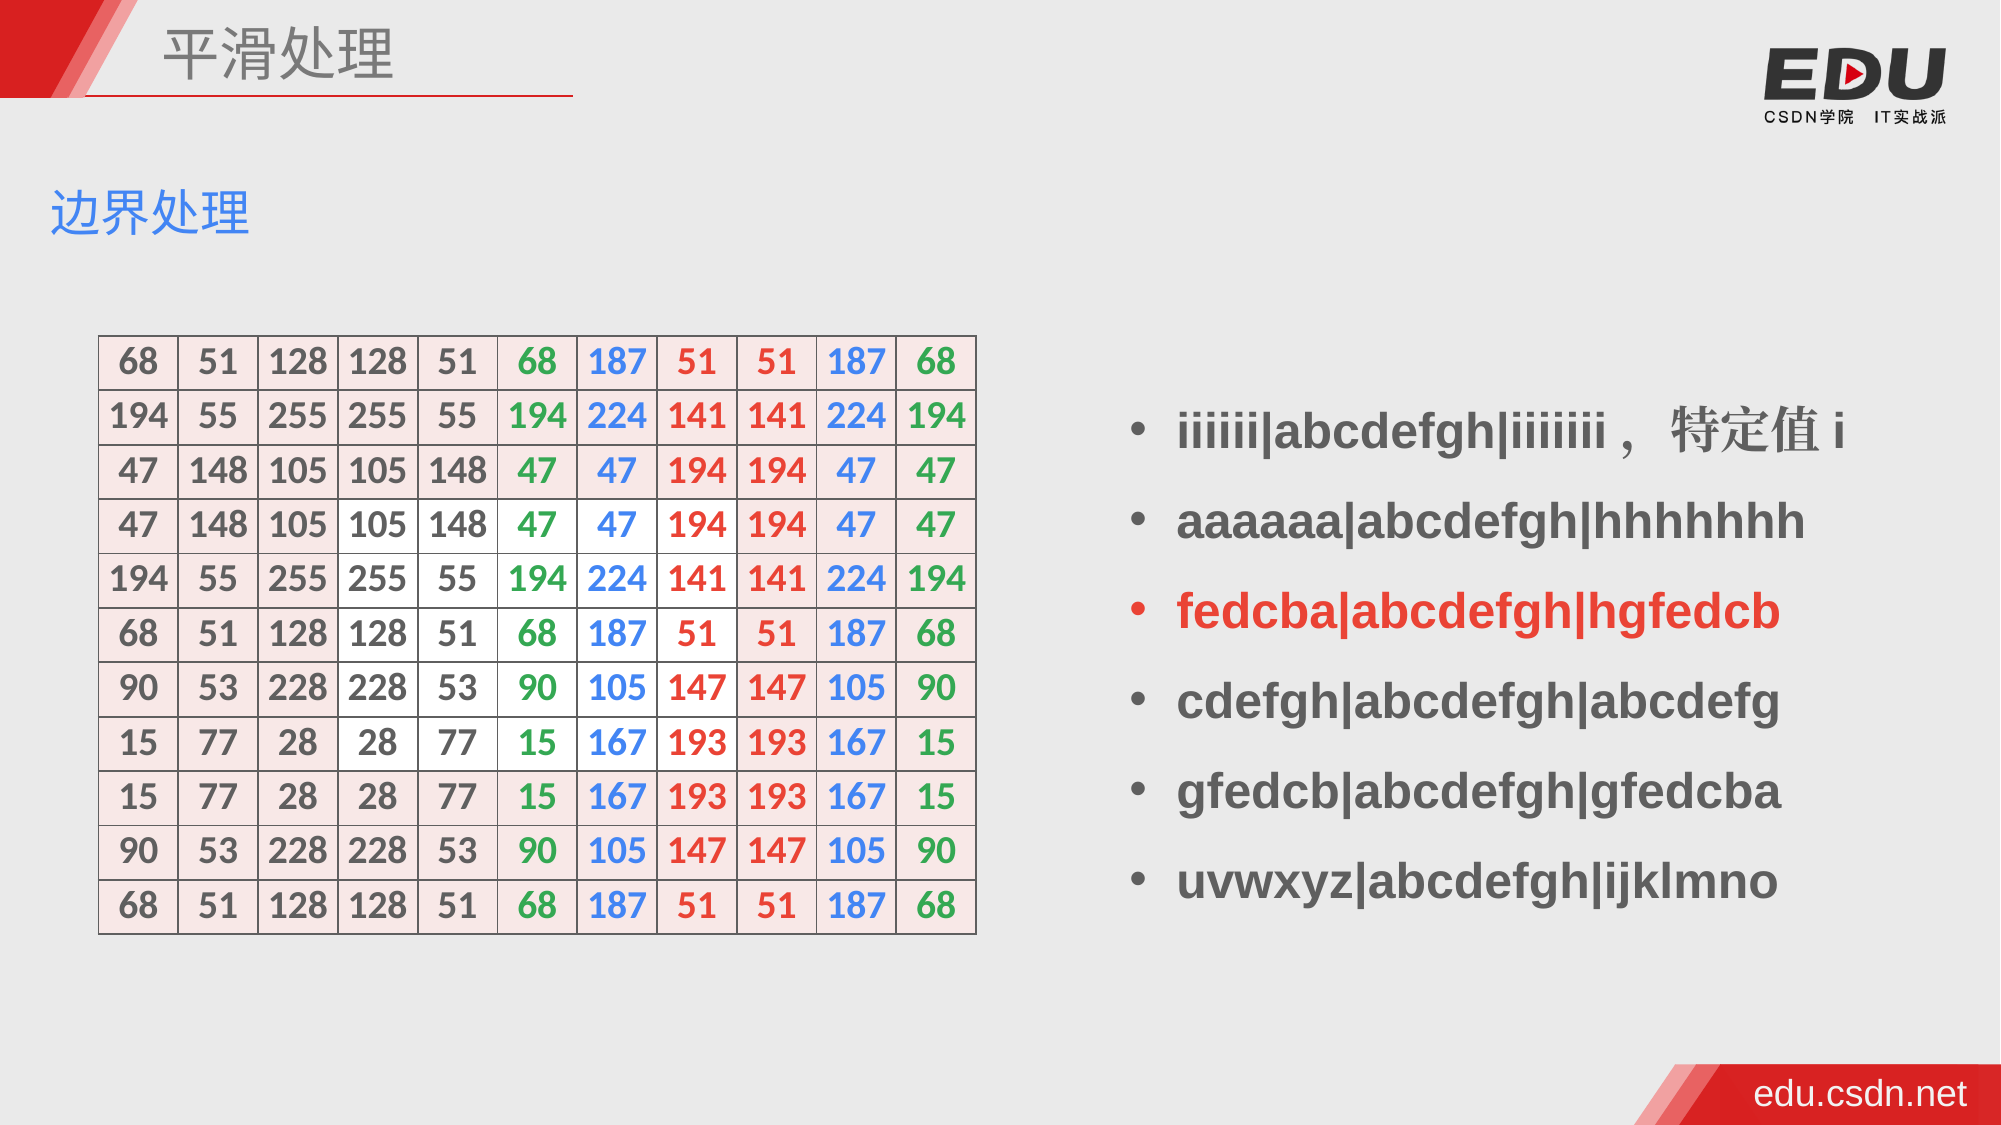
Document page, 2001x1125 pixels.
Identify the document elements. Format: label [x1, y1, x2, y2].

table_cell [419, 609, 497, 661]
table_cell [897, 391, 975, 444]
table_cell [658, 554, 736, 607]
table_cell [339, 663, 417, 716]
table_cell [259, 609, 337, 661]
table_cell [897, 500, 975, 553]
table_cell [817, 663, 895, 716]
table_cell [498, 881, 576, 933]
table_cell [419, 500, 497, 553]
table_cell [419, 554, 497, 607]
table_cell [817, 826, 895, 879]
table_header [339, 337, 417, 389]
table_cell [738, 609, 816, 661]
table_cell [99, 663, 177, 716]
table_cell [498, 446, 576, 498]
table_cell [658, 772, 736, 825]
table_cell [259, 826, 337, 879]
table_cell [578, 772, 656, 825]
table_cell [419, 826, 497, 879]
table_cell [339, 391, 417, 444]
table_cell [498, 772, 576, 825]
table_cell [179, 500, 257, 553]
table_cell [658, 500, 736, 553]
table_cell [419, 663, 497, 716]
table_cell [658, 718, 736, 770]
table_cell [339, 826, 417, 879]
table_cell [179, 446, 257, 498]
table_cell [817, 718, 895, 770]
table_cell [578, 826, 656, 879]
table_cell [897, 772, 975, 825]
table_cell [658, 881, 736, 933]
table_cell [578, 718, 656, 770]
table_cell [259, 718, 337, 770]
table_cell [578, 391, 656, 444]
table_cell [738, 826, 816, 879]
table_header [179, 337, 257, 389]
table_cell [738, 881, 816, 933]
table_cell [259, 446, 337, 498]
table_cell [259, 500, 337, 553]
table_header [419, 337, 497, 389]
table_cell [339, 881, 417, 933]
table_cell [498, 663, 576, 716]
table_cell [339, 554, 417, 607]
table_header [99, 337, 177, 389]
table_cell [658, 391, 736, 444]
table_cell [897, 554, 975, 607]
table_cell [817, 500, 895, 553]
table_header [817, 337, 895, 389]
table_cell [578, 500, 656, 553]
table_cell [339, 500, 417, 553]
table_cell [179, 554, 257, 607]
table_cell [817, 446, 895, 498]
table_cell [738, 718, 816, 770]
table_cell [419, 718, 497, 770]
table_cell [419, 446, 497, 498]
table_cell [99, 718, 177, 770]
table_cell [738, 446, 816, 498]
table_cell [498, 554, 576, 607]
table_cell [738, 554, 816, 607]
table_cell [259, 881, 337, 933]
table_cell [339, 772, 417, 825]
table_cell [339, 609, 417, 661]
table_cell [179, 609, 257, 661]
table_cell [578, 609, 656, 661]
table_cell [578, 663, 656, 716]
table_cell [738, 772, 816, 825]
table_cell [339, 718, 417, 770]
table_cell [817, 609, 895, 661]
table_cell [738, 391, 816, 444]
table_cell [179, 826, 257, 879]
table_cell [99, 772, 177, 825]
table_cell [179, 718, 257, 770]
table_cell [658, 826, 736, 879]
table_cell [99, 446, 177, 498]
text_box [10, 0, 126, 77]
table_cell [498, 391, 576, 444]
table_cell [179, 881, 257, 933]
table_cell [179, 663, 257, 716]
table_cell [578, 881, 656, 933]
table_cell [419, 772, 497, 825]
table_cell [259, 772, 337, 825]
table_cell [738, 663, 816, 716]
table_cell [179, 772, 257, 825]
table_header [578, 337, 656, 389]
table_cell [817, 391, 895, 444]
table_cell [897, 446, 975, 498]
table_cell [99, 391, 177, 444]
table_cell [897, 663, 975, 716]
picture [1761, 42, 1948, 128]
text_box [1114, 360, 1902, 916]
table_header [498, 337, 576, 389]
text_box [35, 144, 449, 250]
table_cell [658, 663, 736, 716]
table_header [897, 337, 975, 389]
table_cell [578, 554, 656, 607]
table_cell [498, 500, 576, 553]
table_cell [99, 881, 177, 933]
table_cell [419, 391, 497, 444]
table_header [738, 337, 816, 389]
table_cell [99, 500, 177, 553]
text_box [154, 17, 809, 96]
table_cell [498, 609, 576, 661]
table_cell [99, 554, 177, 607]
table_cell [259, 391, 337, 444]
table_cell [817, 554, 895, 607]
table_cell [897, 826, 975, 879]
table_cell [99, 609, 177, 661]
table_cell [658, 609, 736, 661]
table_cell [897, 609, 975, 661]
table_header [658, 337, 736, 389]
table_cell [99, 826, 177, 879]
table_cell [179, 391, 257, 444]
table_cell [578, 446, 656, 498]
table_cell [419, 881, 497, 933]
table_cell [897, 718, 975, 770]
table_cell [498, 718, 576, 770]
table_cell [817, 772, 895, 825]
table_cell [738, 500, 816, 553]
table_cell [339, 446, 417, 498]
table_cell [658, 446, 736, 498]
table_cell [259, 663, 337, 716]
table_cell [897, 881, 975, 933]
table_cell [817, 881, 895, 933]
table_header [259, 337, 337, 389]
table_cell [259, 554, 337, 607]
table_cell [498, 826, 576, 879]
